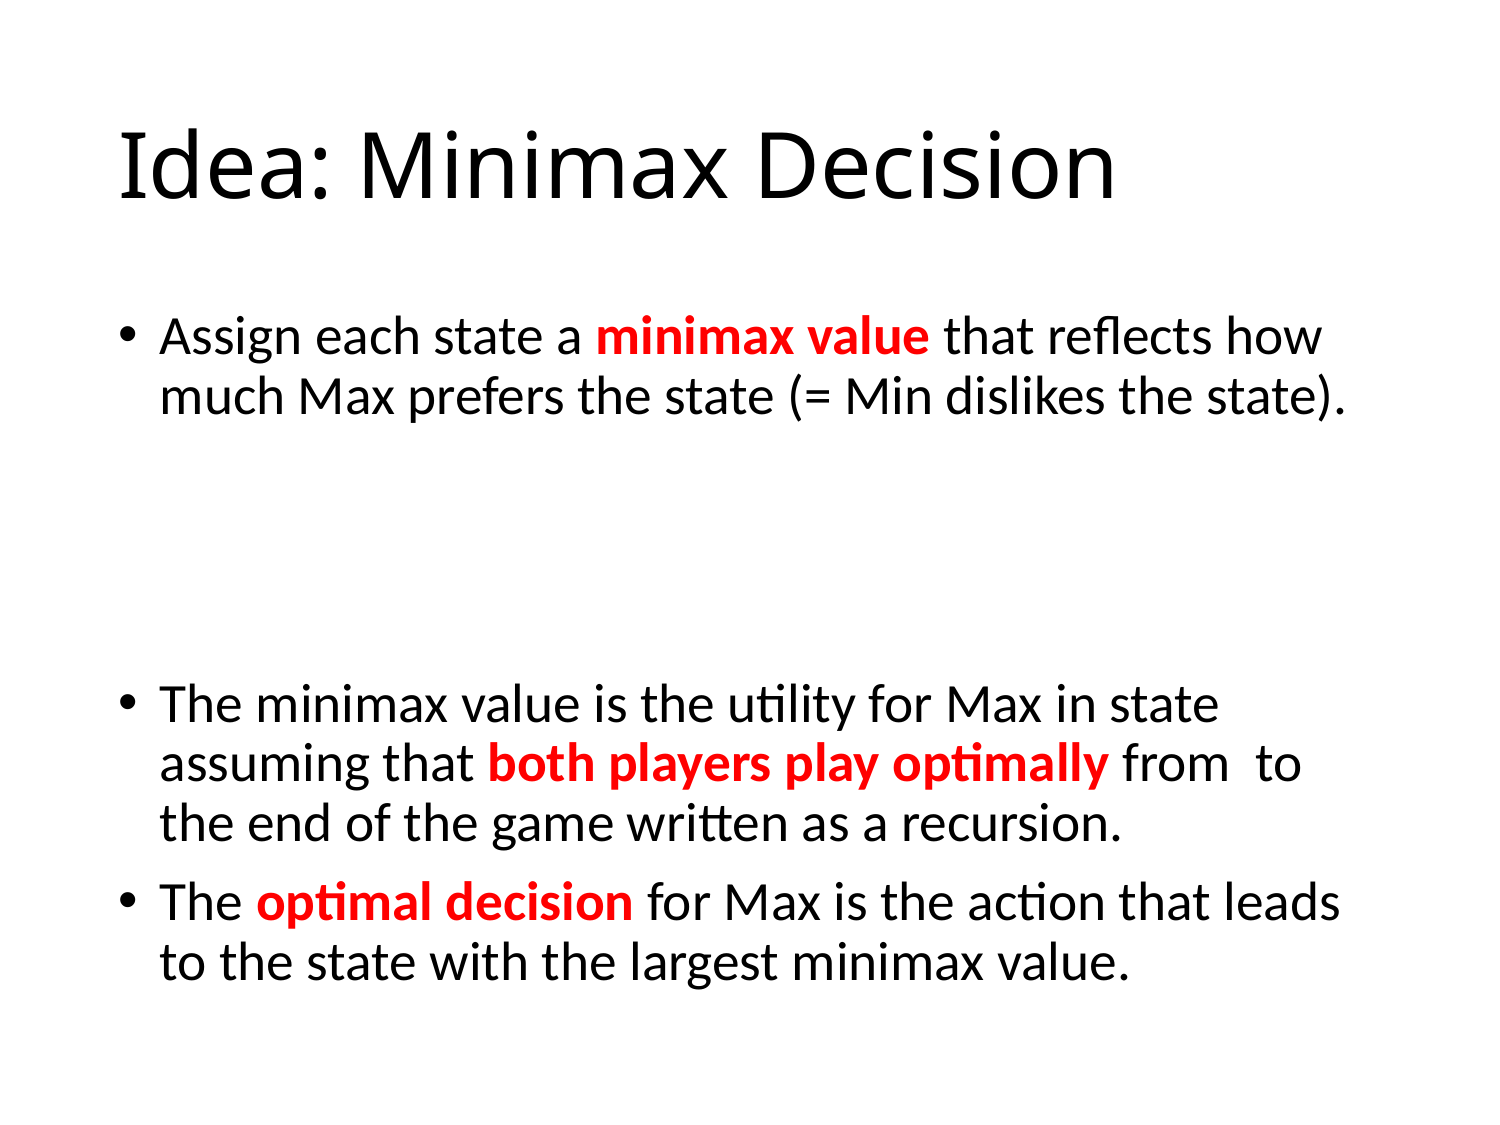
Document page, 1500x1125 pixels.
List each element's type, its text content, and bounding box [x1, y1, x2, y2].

title Idea: Minimax Decision [103, 59, 1397, 278]
